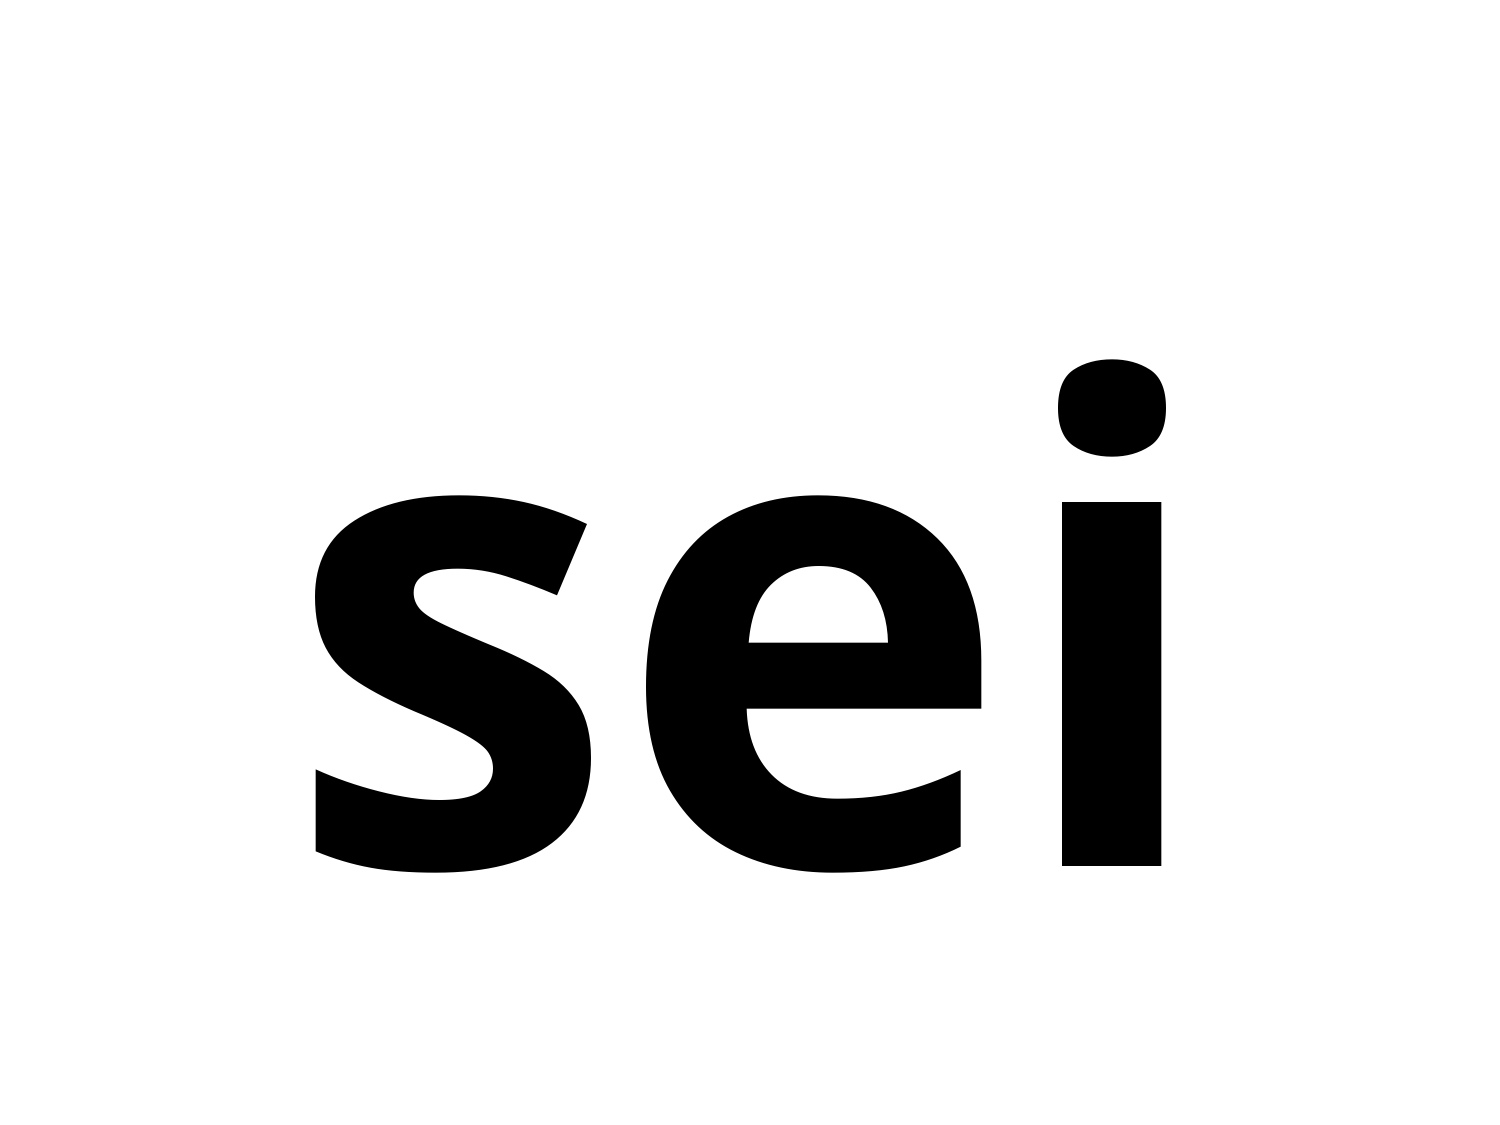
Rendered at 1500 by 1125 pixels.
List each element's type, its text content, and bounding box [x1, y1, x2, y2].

text_box sei [112, 224, 1388, 975]
